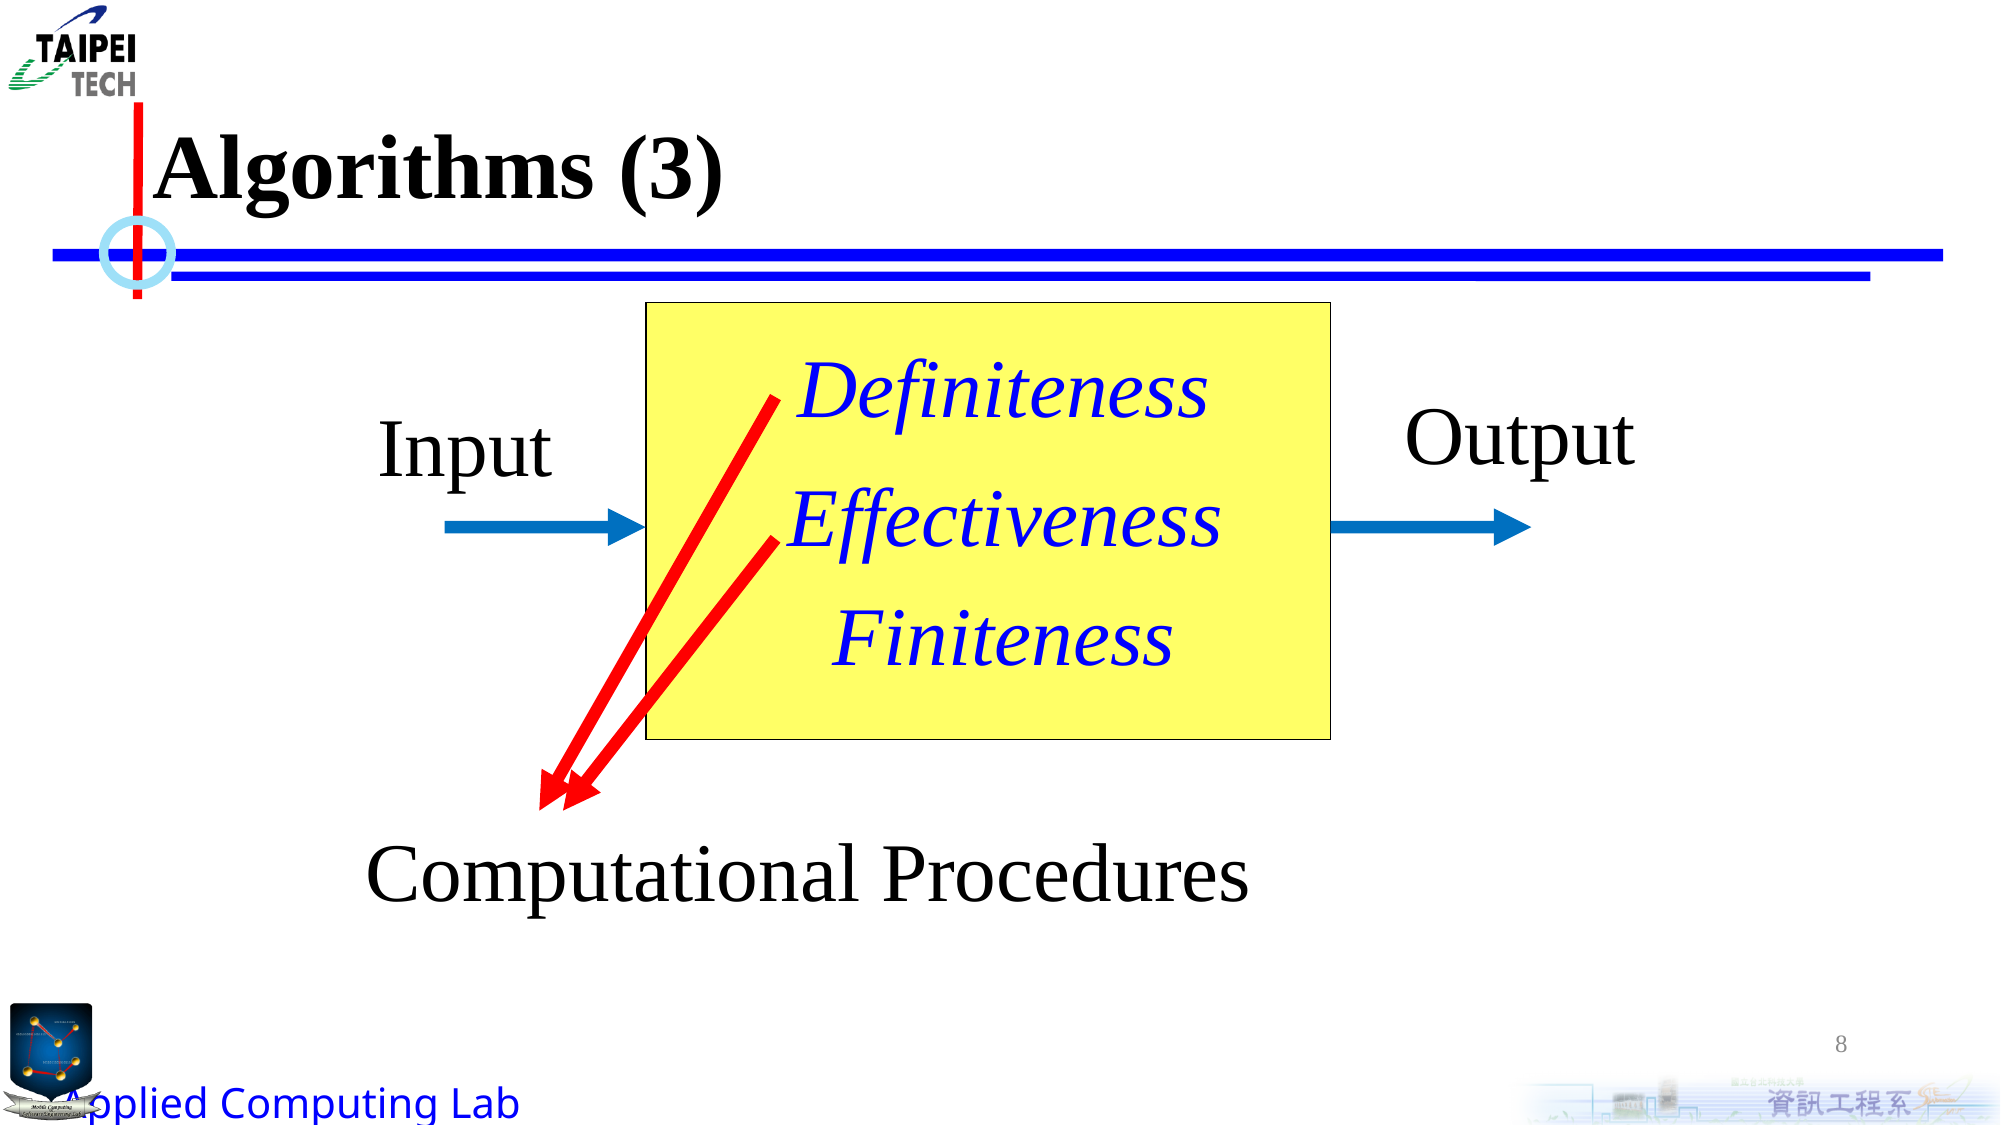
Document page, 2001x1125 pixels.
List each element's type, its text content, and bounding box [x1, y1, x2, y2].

picture [0, 999, 102, 1125]
slide_number 8 [1412, 1012, 1863, 1073]
title Algorithms (3) [137, 59, 1863, 278]
picture [0, 0, 143, 102]
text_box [350, 397, 1268, 926]
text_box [362, 302, 1652, 740]
